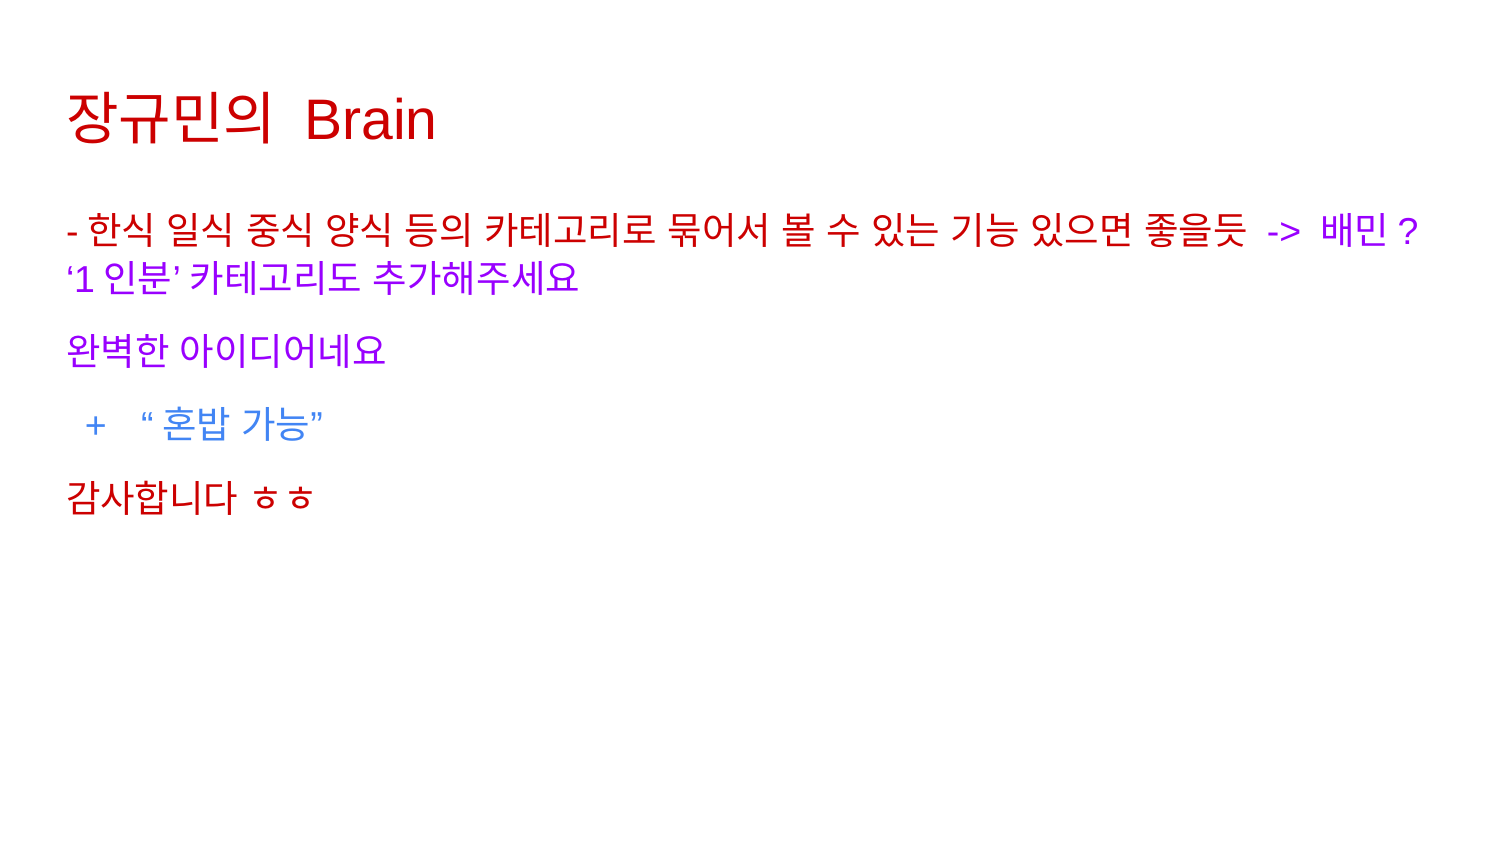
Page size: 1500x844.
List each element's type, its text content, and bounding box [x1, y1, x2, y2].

list -한식 일식 중식 양식 등의 카테고리로 묶어서 볼 수 있는 기능 있으면 좋을듯 -> 배민? ‘1인분’ 카테고리도 추가해주세요 완벽한 아이디어네요 “혼밥 가능” 감사합니다 ㅎㅎ [51, 189, 1449, 750]
title 장규민의 Brain [51, 72, 1449, 167]
